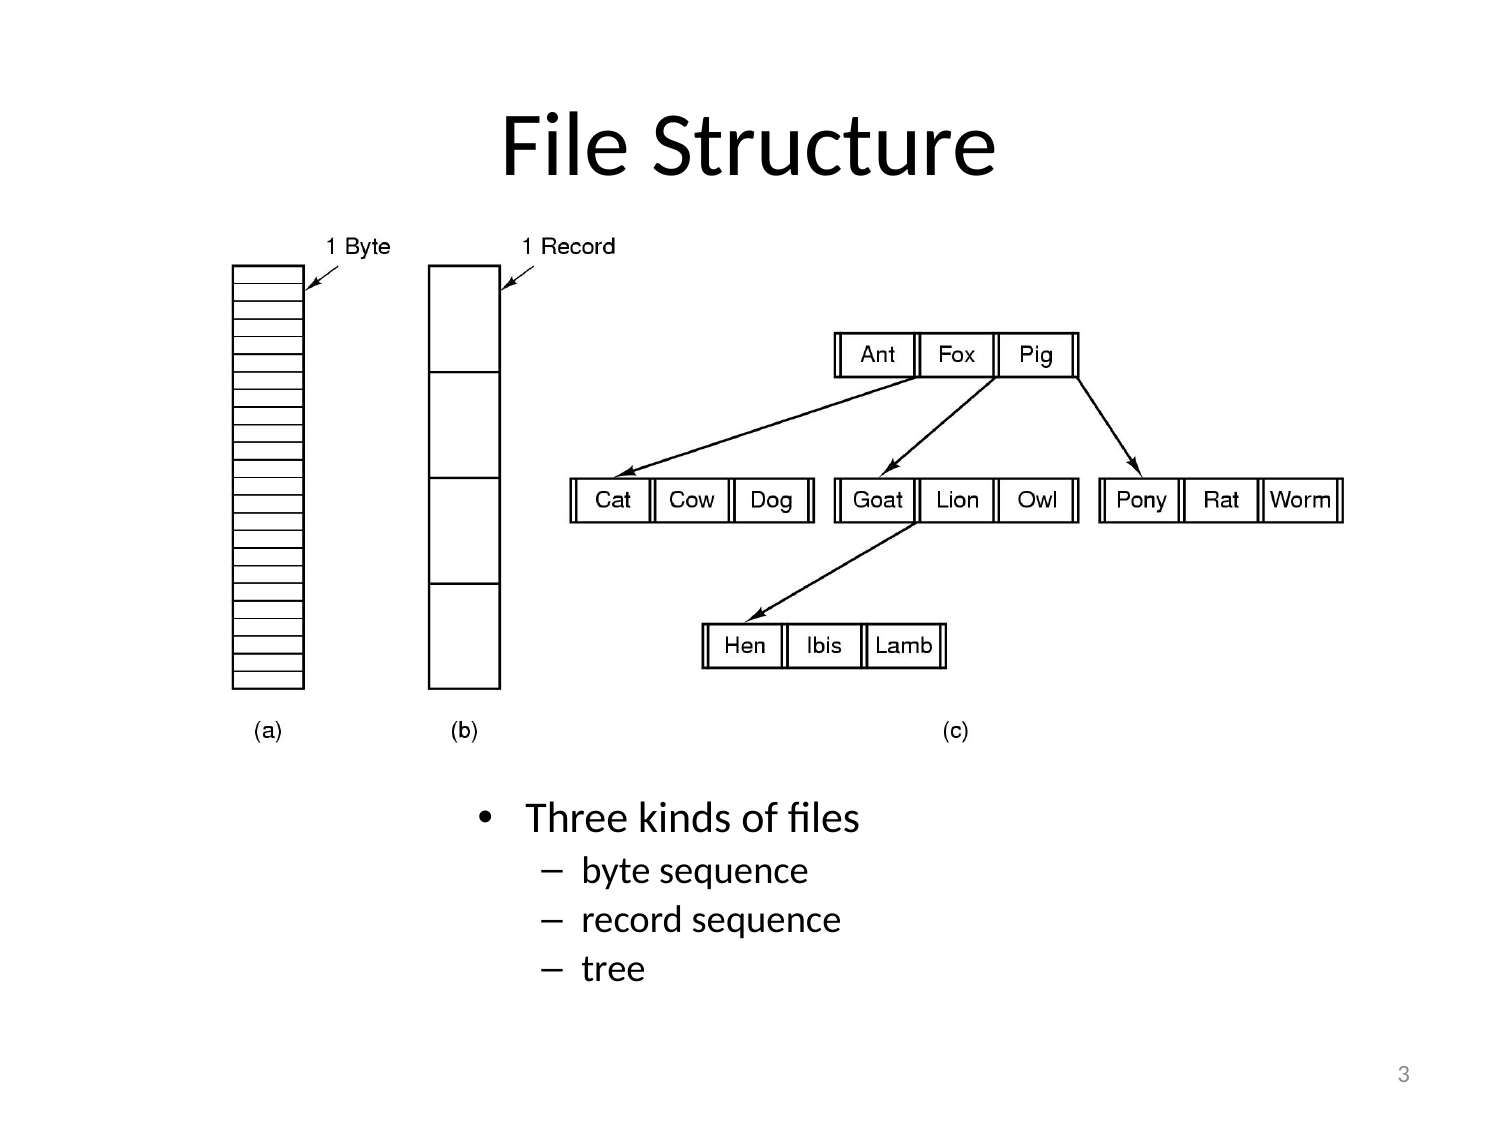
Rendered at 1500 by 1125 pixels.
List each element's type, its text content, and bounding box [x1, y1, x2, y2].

title File Structure [75, 45, 1425, 233]
list Three kinds of files byte sequence record sequence tree [462, 787, 1388, 1000]
picture [228, 227, 1349, 744]
slide_number 3 [1074, 1042, 1425, 1103]
